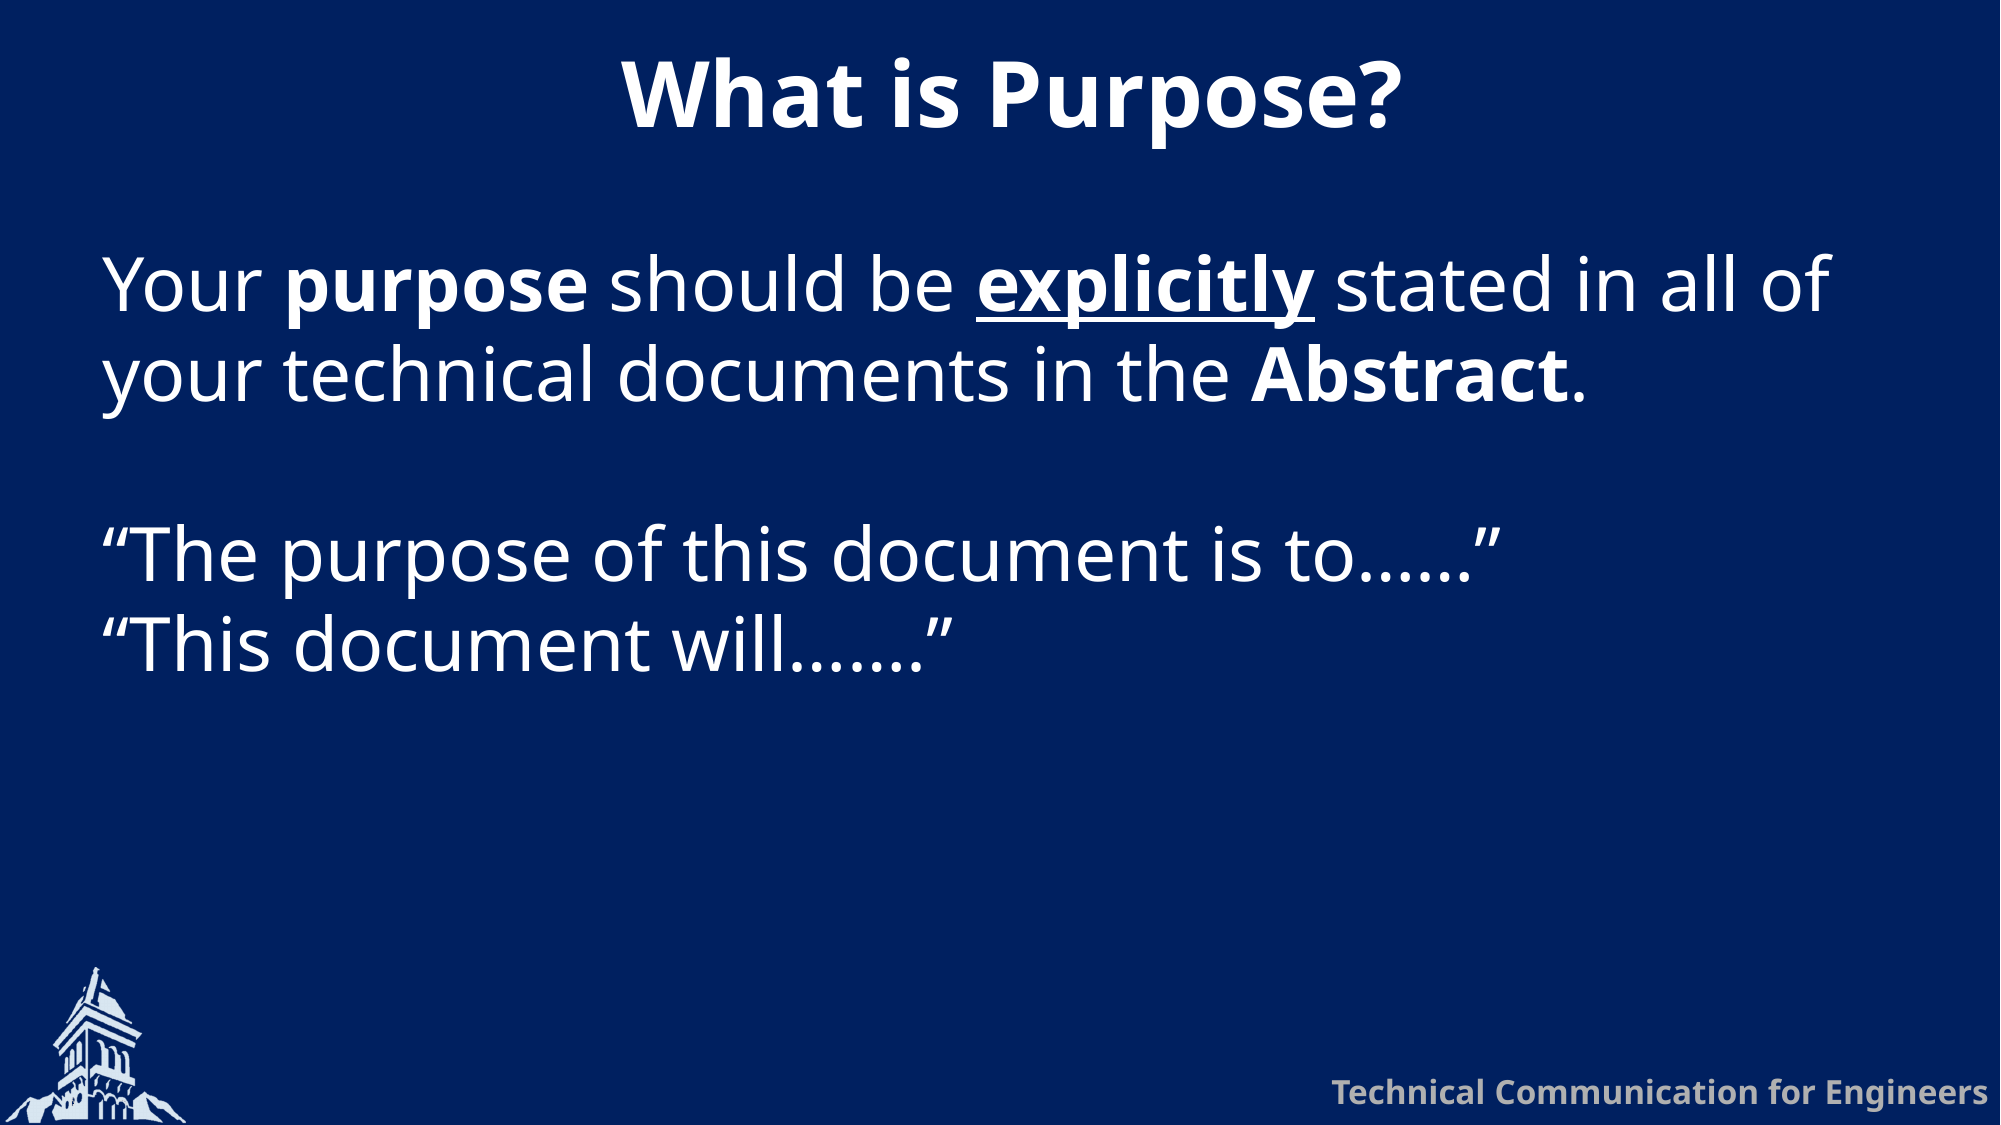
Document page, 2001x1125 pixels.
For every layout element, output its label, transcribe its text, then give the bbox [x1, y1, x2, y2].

text_box Technical Communication for Engineers [1316, 1064, 2000, 1119]
text_box What is Purpose? Your purpose should be explicitly stated in all of your technical documents in the Abstract. “The purpose of this document is to……” “This document will…….” [87, 28, 1938, 694]
text_box [562, 454, 810, 666]
picture [1, 967, 187, 1125]
